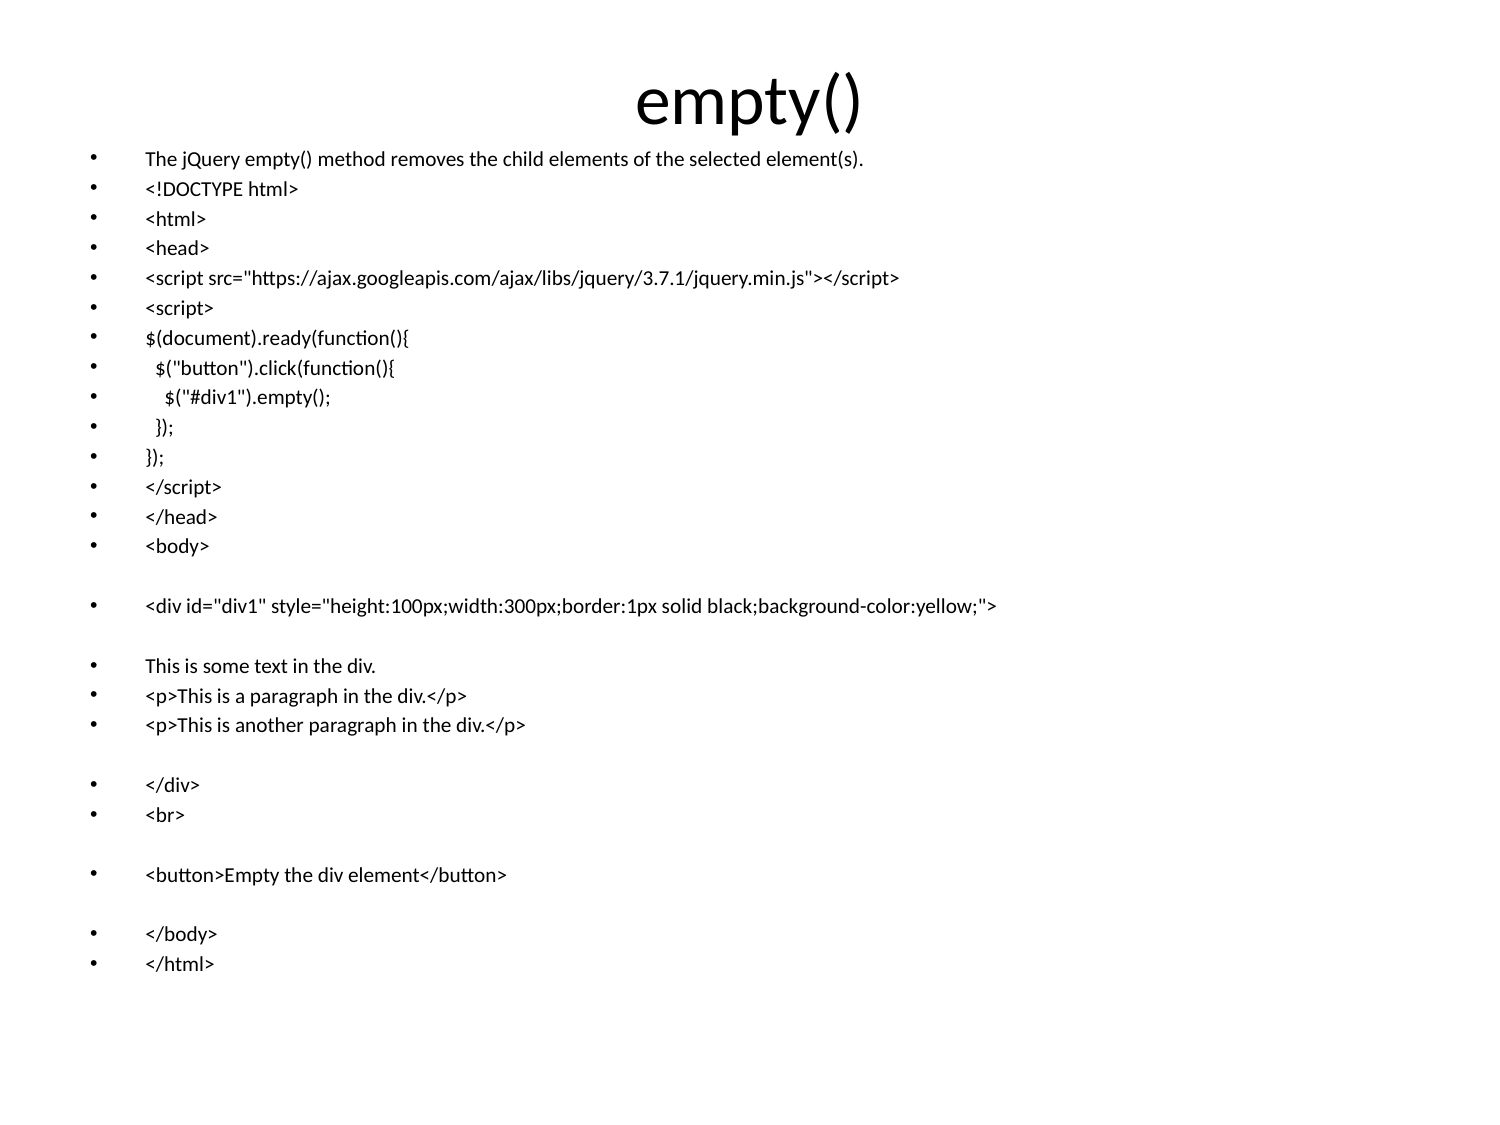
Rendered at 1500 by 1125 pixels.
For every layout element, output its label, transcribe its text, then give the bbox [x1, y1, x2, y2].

list The jQuery empty() method removes the child elements of the selected element(s). <!DOCTYPE html> <html> <head> <script src="https://ajax.googleapis.com/ajax/libs/jquery/3.7.1/jquery.min.js"></script> <script> $(document).ready(function(){ $("button").click(function(){ $("#div1").empty(); }); }); </script> </head> <body> <div id="div1" style="height:100px;width:300px;border:1px solid black;background-color:yellow;"> This is some text in the div. <p>This is a paragraph in the div.</p> <p>This is another paragraph in the div.</p> </div> <br> <button>Empty the div element</button> </body> </html> [75, 137, 1425, 1005]
title empty() [75, 45, 1425, 137]
